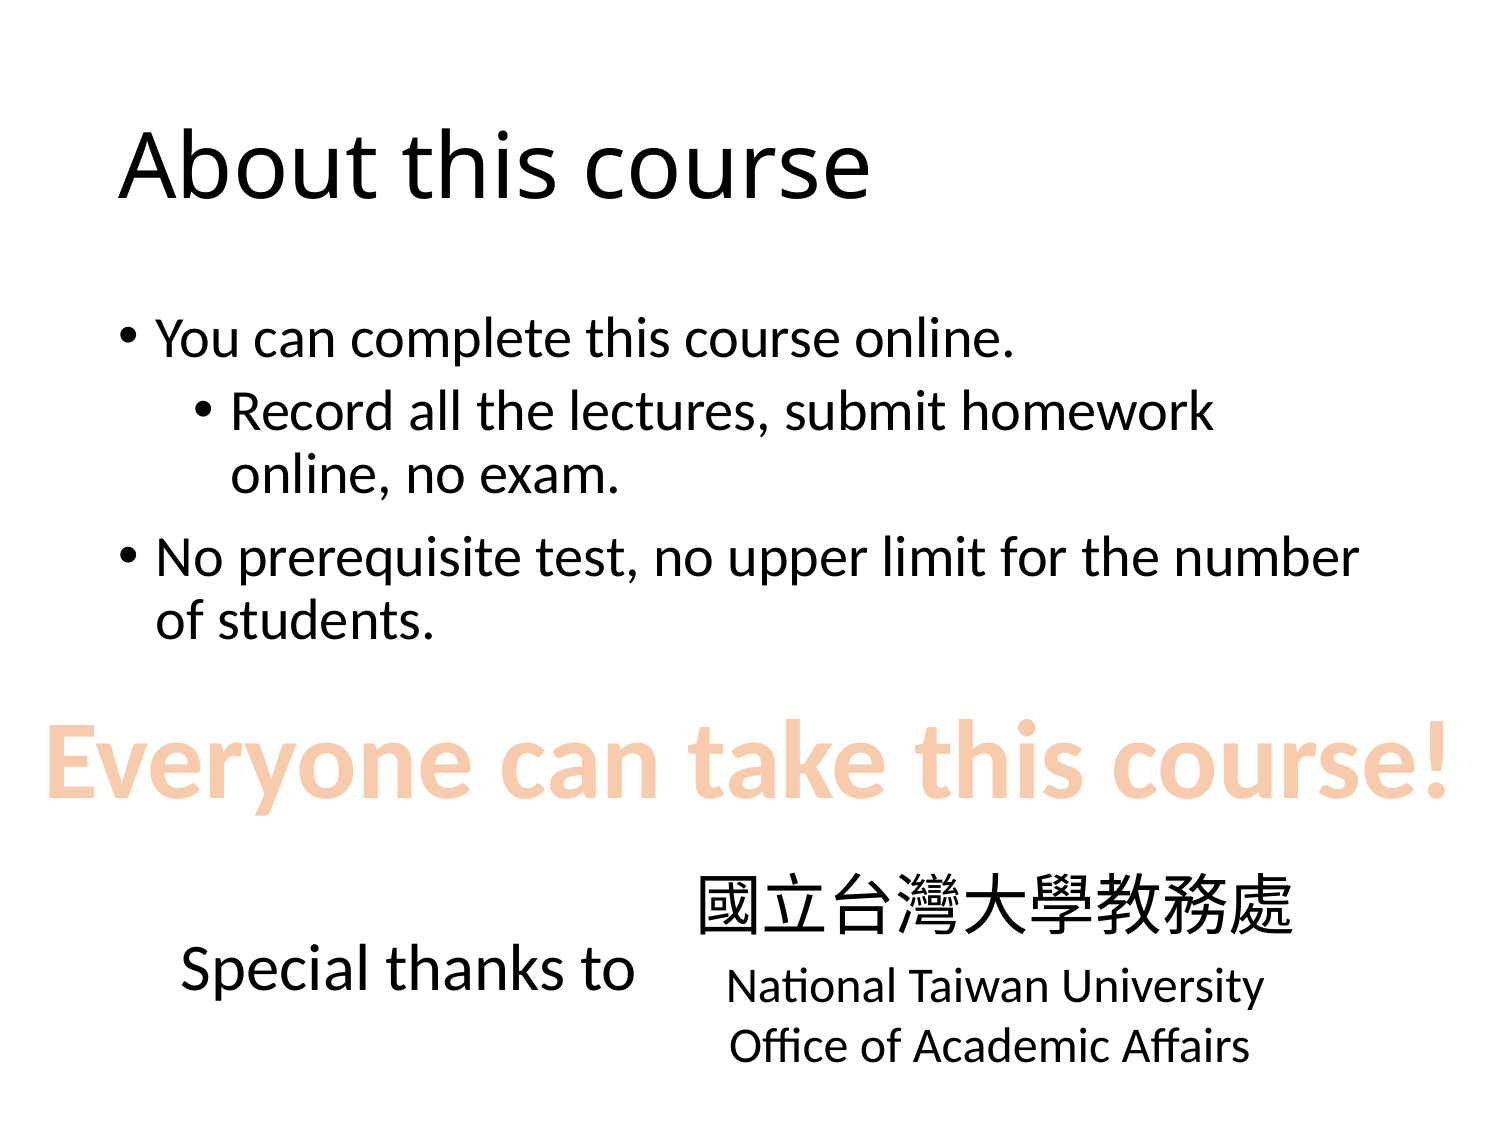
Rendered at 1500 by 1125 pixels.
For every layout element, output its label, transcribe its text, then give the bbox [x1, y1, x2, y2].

text_box National Taiwan University Office of Academic Affairs [567, 945, 1424, 1080]
text_box Everyone can take this course! [28, 678, 1472, 829]
title About this course [103, 59, 1397, 278]
list You can complete this course online. Record all the lectures, submit homework online, no exam. No prerequisite test, no upper limit for the number of students. [103, 299, 1397, 678]
text_box 國立台灣大學教務處 [545, 855, 1446, 951]
list You can complete this course online. Record all the lectures, submit homework online, no exam. No prerequisite test, no upper limit for the number of students. [103, 829, 1397, 1125]
text_box Special thanks to [128, 916, 567, 1012]
